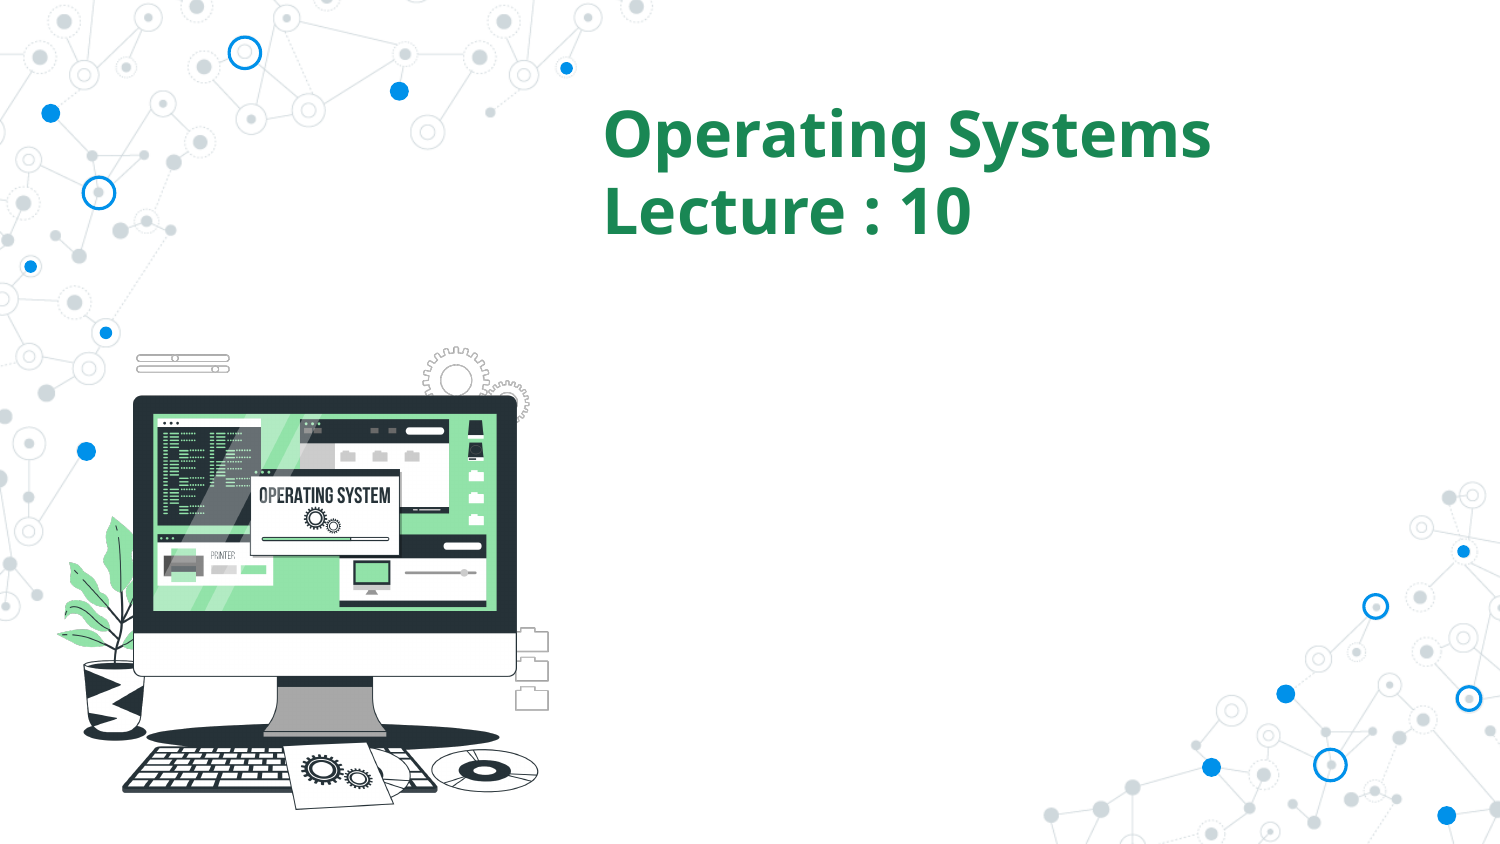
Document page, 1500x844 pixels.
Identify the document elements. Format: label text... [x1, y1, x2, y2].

title Operating Systems Lecture : 10 [587, 55, 1500, 285]
picture [0, 0, 1500, 844]
